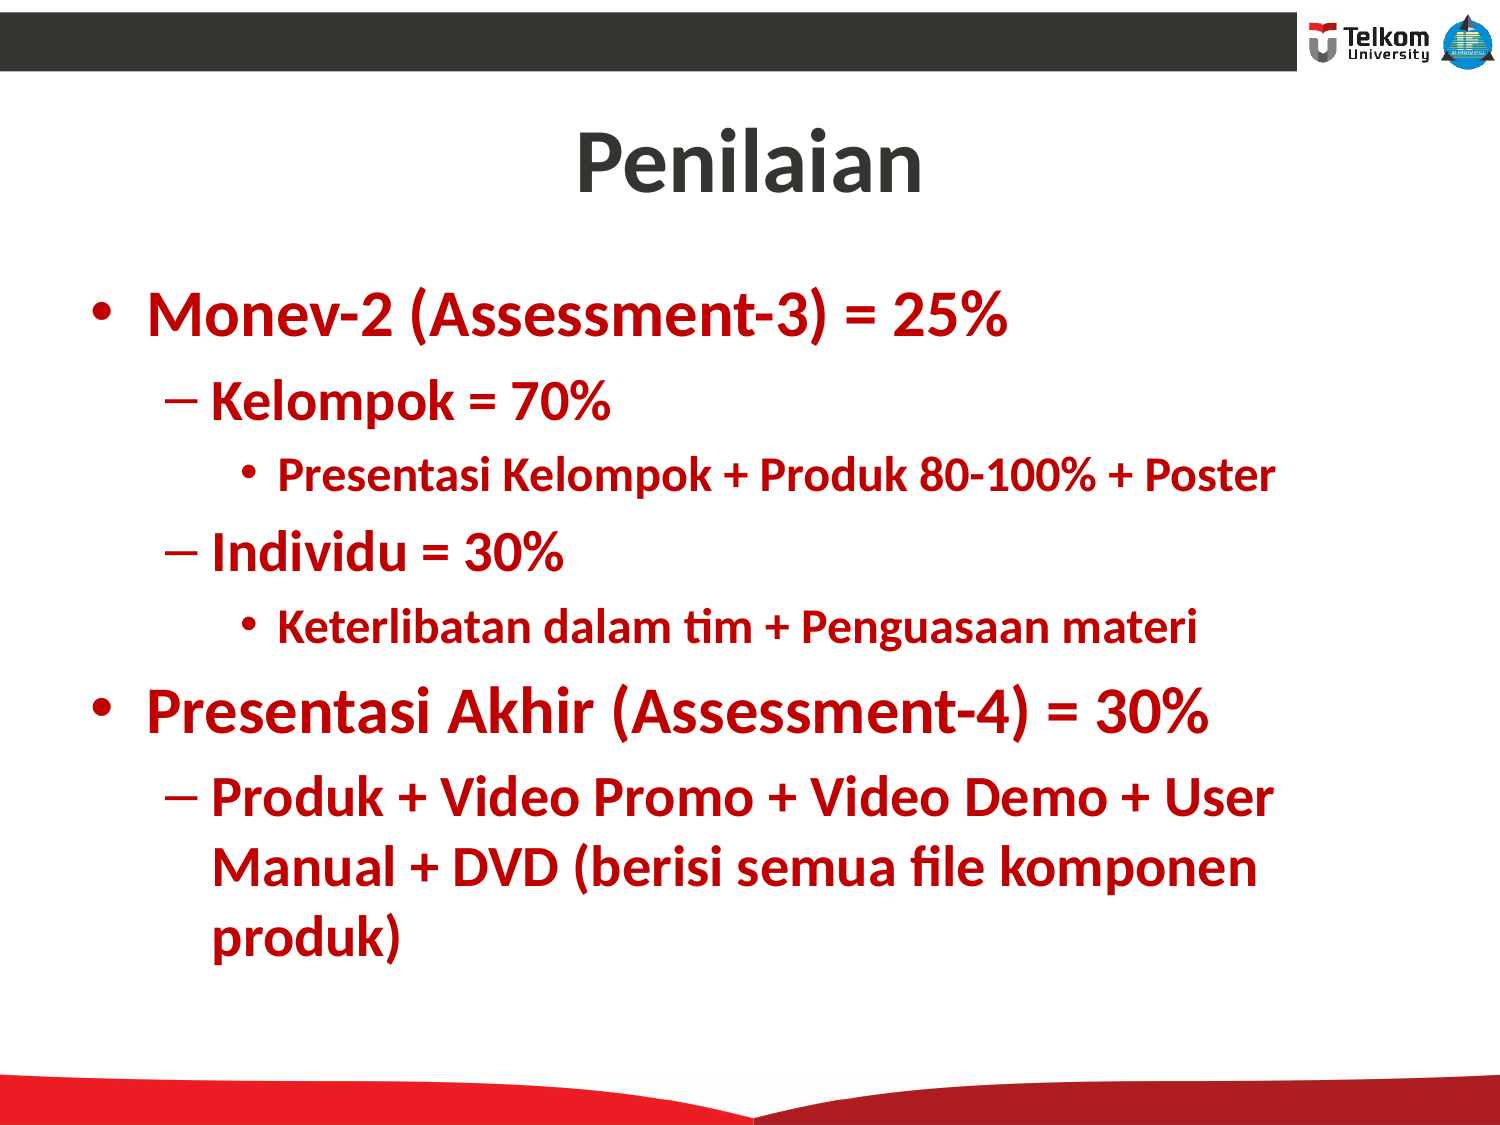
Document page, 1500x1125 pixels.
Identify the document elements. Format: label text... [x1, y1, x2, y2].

list Monev-2 (Assessment-3) = 25% Kelompok = 70% Presentasi Kelompok + Produk 80-100% + Poster Individu = 30% Keterlibatan dalam tim + Penguasaan materi Presentasi Akhir (Assessment-4) = 30% Produk + Video Promo + Video Demo + User Manual + DVD (berisi semua file komponen produk) [75, 262, 1425, 1005]
picture [1299, 12, 1497, 72]
title Penilaian [75, 62, 1425, 250]
picture [0, 1074, 1500, 1125]
